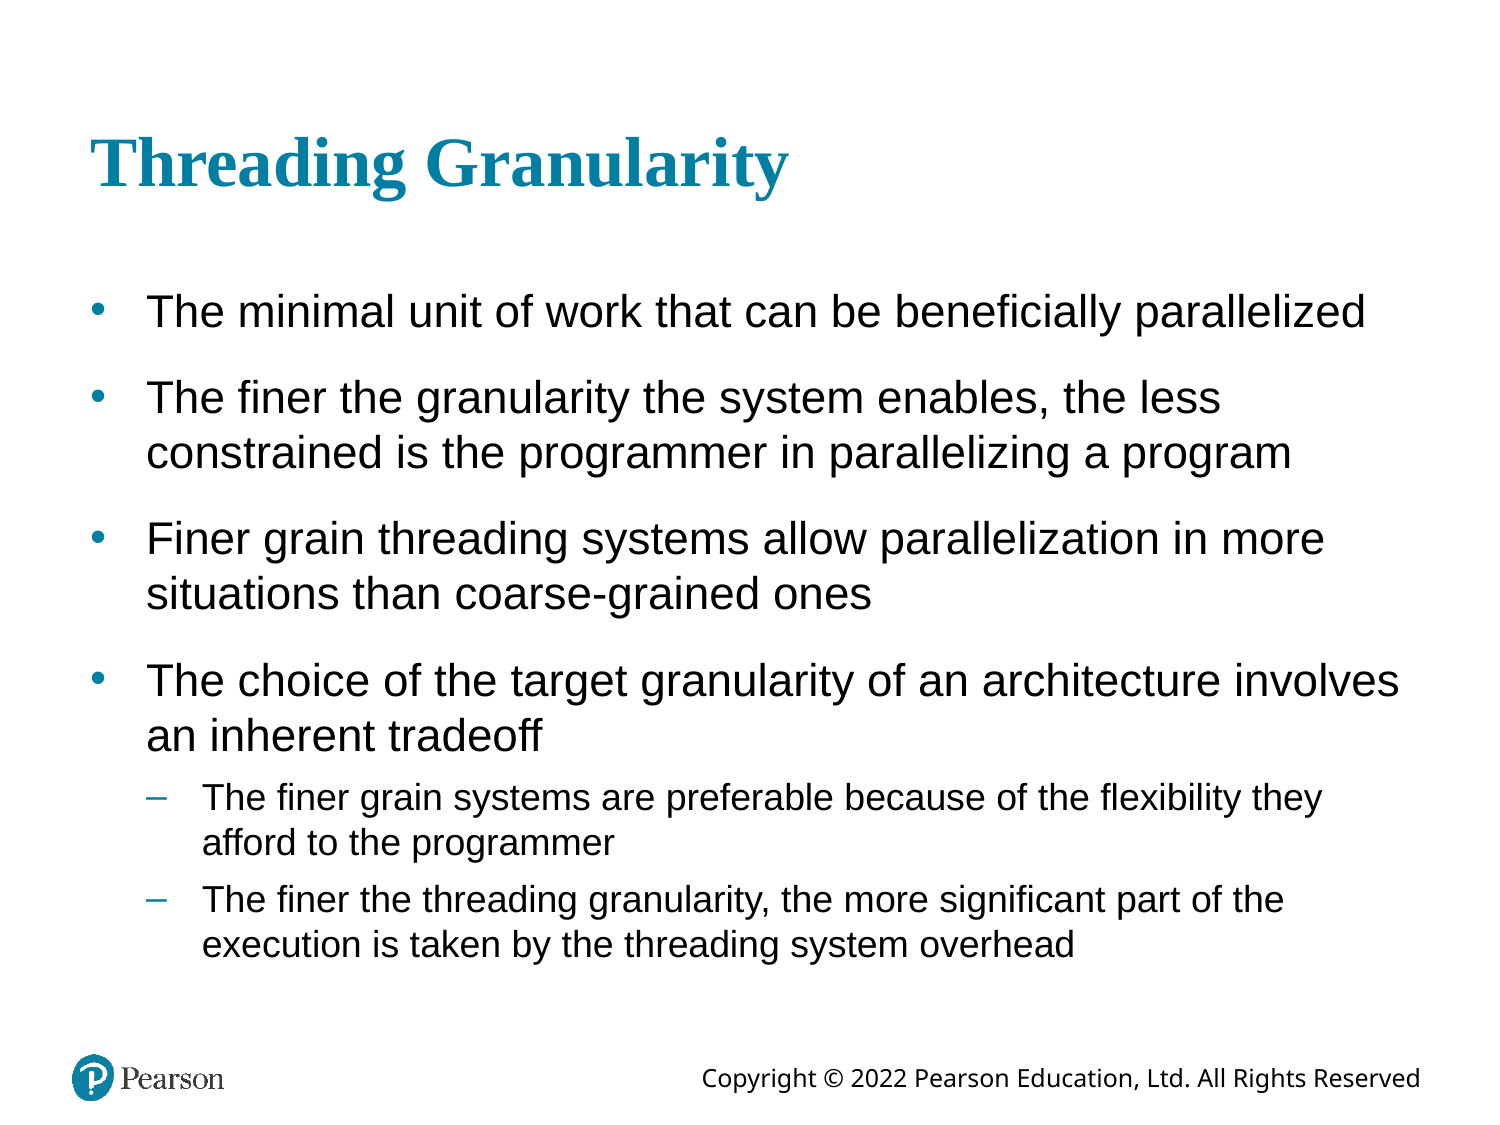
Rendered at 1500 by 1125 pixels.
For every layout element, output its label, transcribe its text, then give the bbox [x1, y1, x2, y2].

list The minimal unit of work that can be beneficially parallelized The finer the granularity the system enables, the less constrained is the programmer in parallelizing a program Finer grain threading systems allow parallelization in more situations than coarse-grained ones The choice of the target granularity of an architecture involves an inherent tradeoff The finer grain systems are preferable because of the flexibility they afford to the programmer The finer the threading granularity, the more significant part of the execution is taken by the threading system overhead [75, 266, 1425, 1009]
picture [81, 1063, 106, 1088]
picture [72, 1054, 88, 1070]
picture [99, 1054, 224, 1101]
title Threading Granularity [75, 35, 1425, 216]
picture [72, 1088, 82, 1101]
